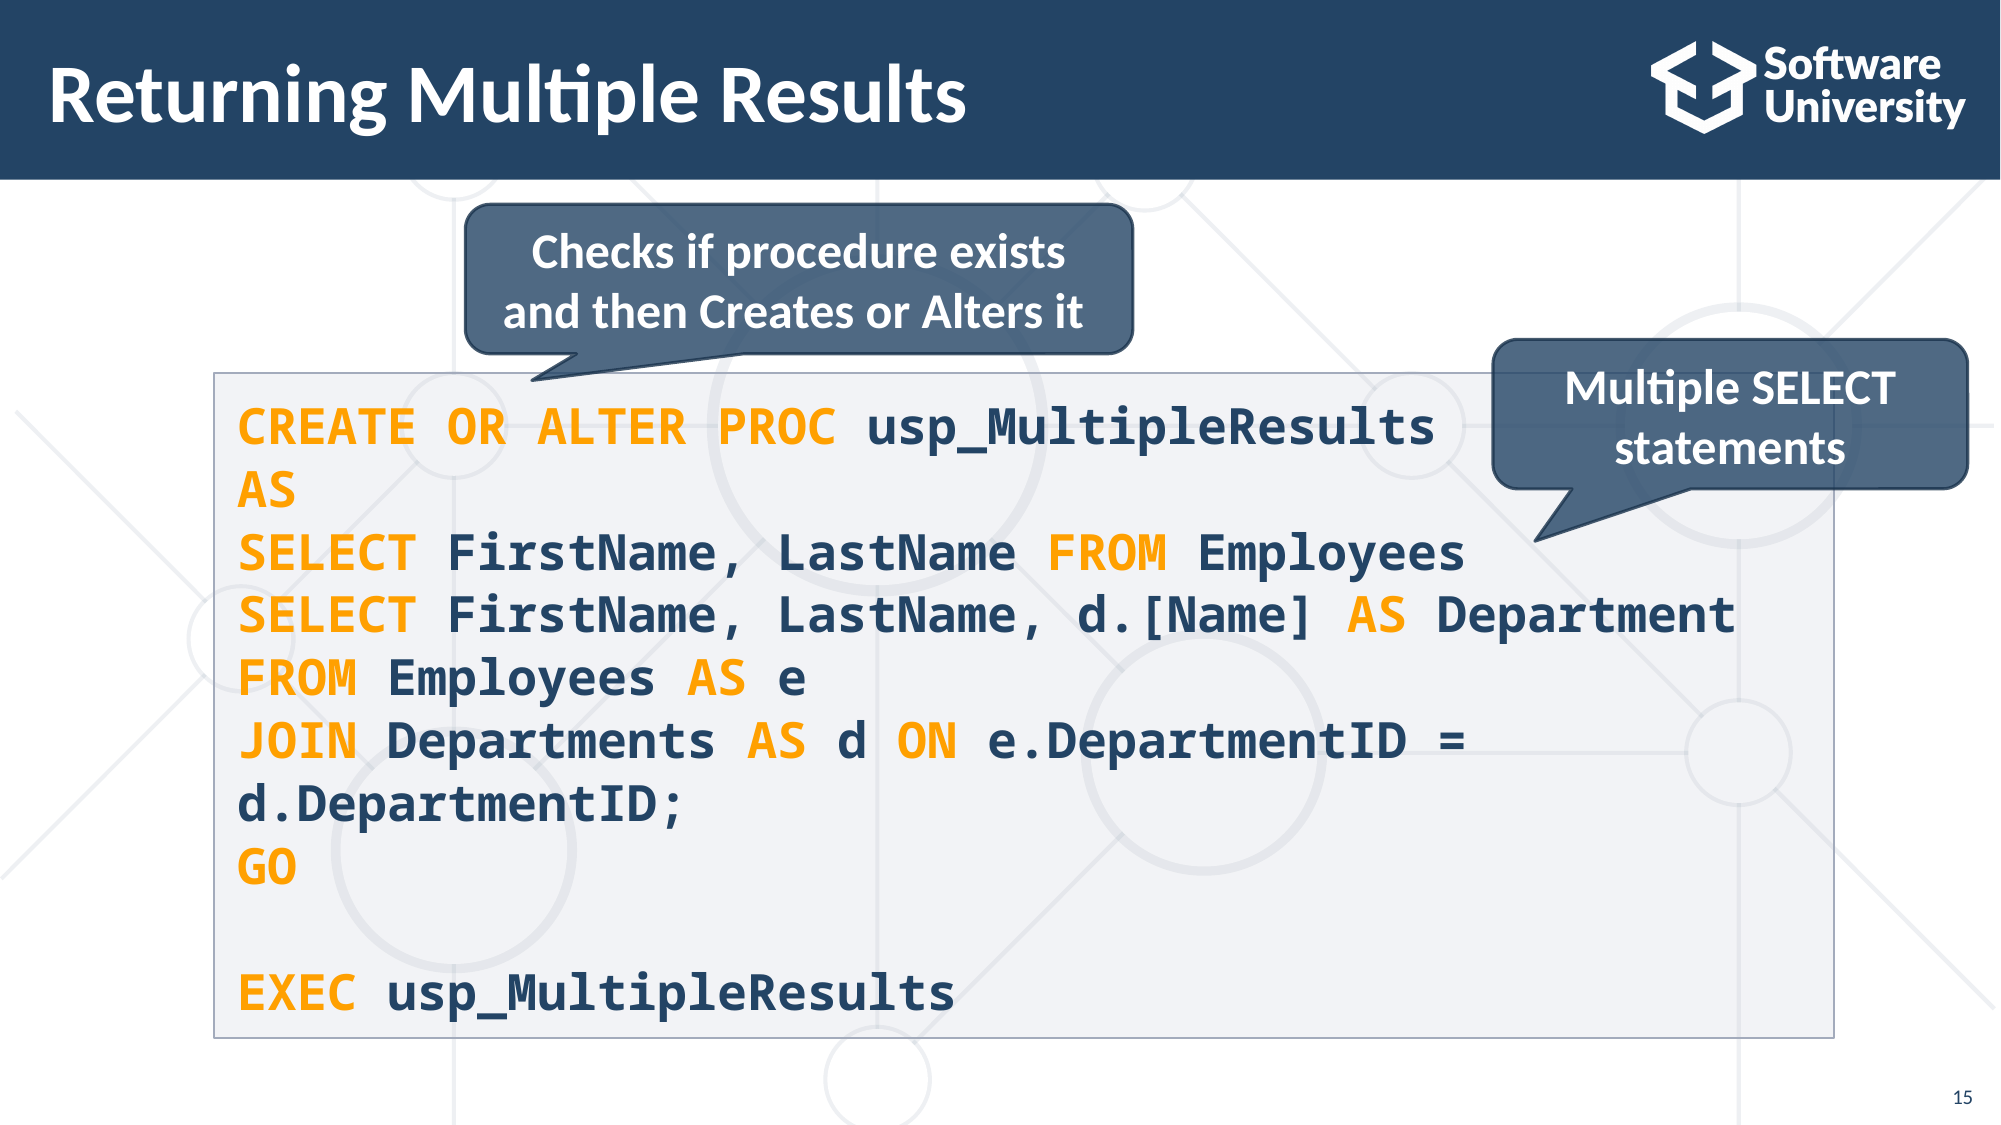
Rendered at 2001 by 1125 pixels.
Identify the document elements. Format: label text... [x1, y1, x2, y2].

text_box Multiple SELECT statements [1490, 337, 1970, 544]
text_box Checks if procedure exists and then Creates or Alters it [463, 202, 1135, 383]
slide_number 15 [1927, 1067, 1989, 1117]
text_box CREATE OR ALTER PROC usp_MultipleResults AS SELECT FirstName, LastName FROM Employees SELECT FirstName, LastName, d.[Name] AS Department FROM Employees AS e JOIN Departments AS d ON e.DepartmentID = d.DepartmentID; GO EXEC usp_MultipleResults [213, 373, 1835, 1039]
picture [1651, 41, 1966, 134]
title Returning Multiple Results [31, 16, 1625, 162]
